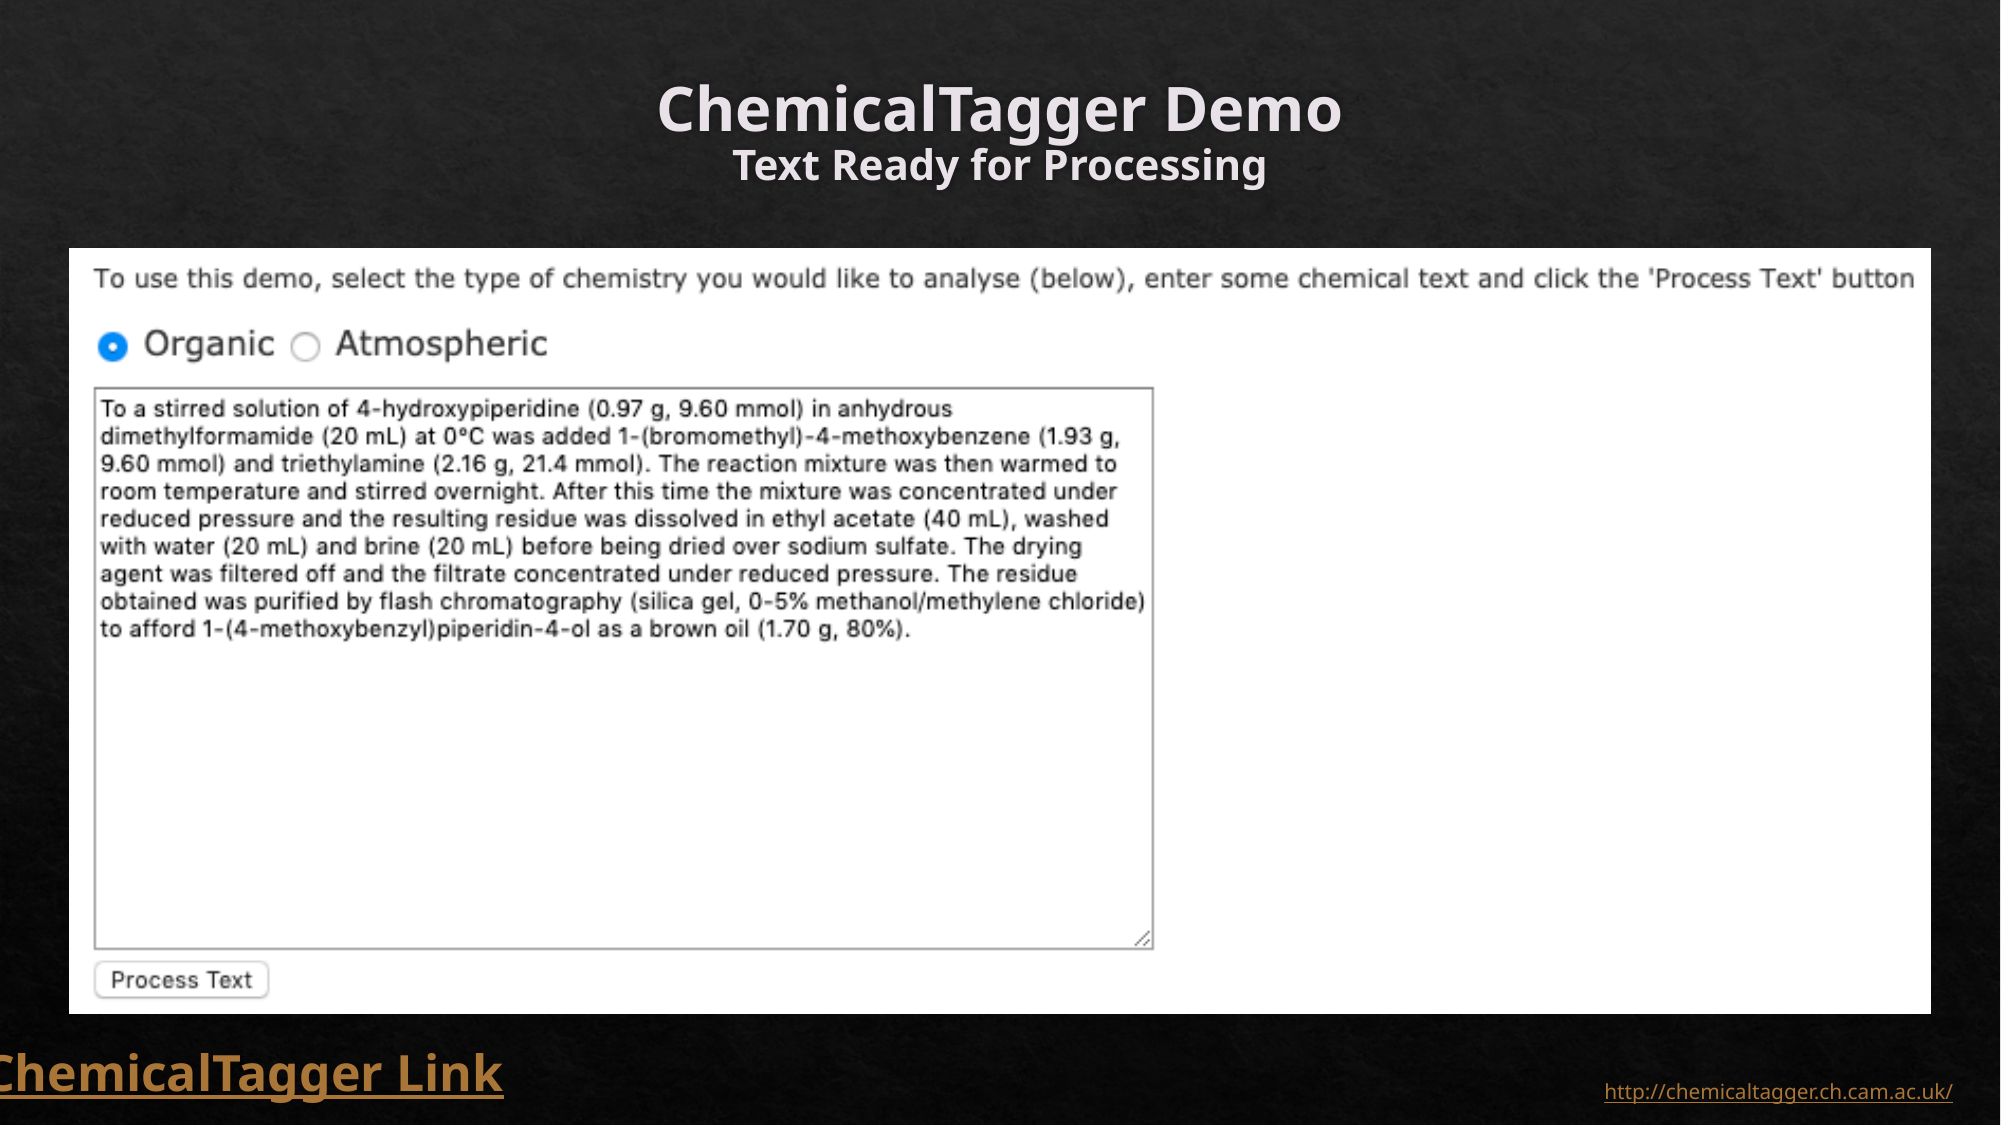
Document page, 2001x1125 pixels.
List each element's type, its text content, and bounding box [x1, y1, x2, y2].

text_box http://chemicaltagger.ch.cam.ac.uk/ [1583, 1071, 1968, 1115]
text_box ChemicalTagger Link [0, 1033, 519, 1117]
picture [69, 248, 1931, 1015]
title ChemicalTagger Demo Text Ready for Processing [150, 69, 1850, 241]
